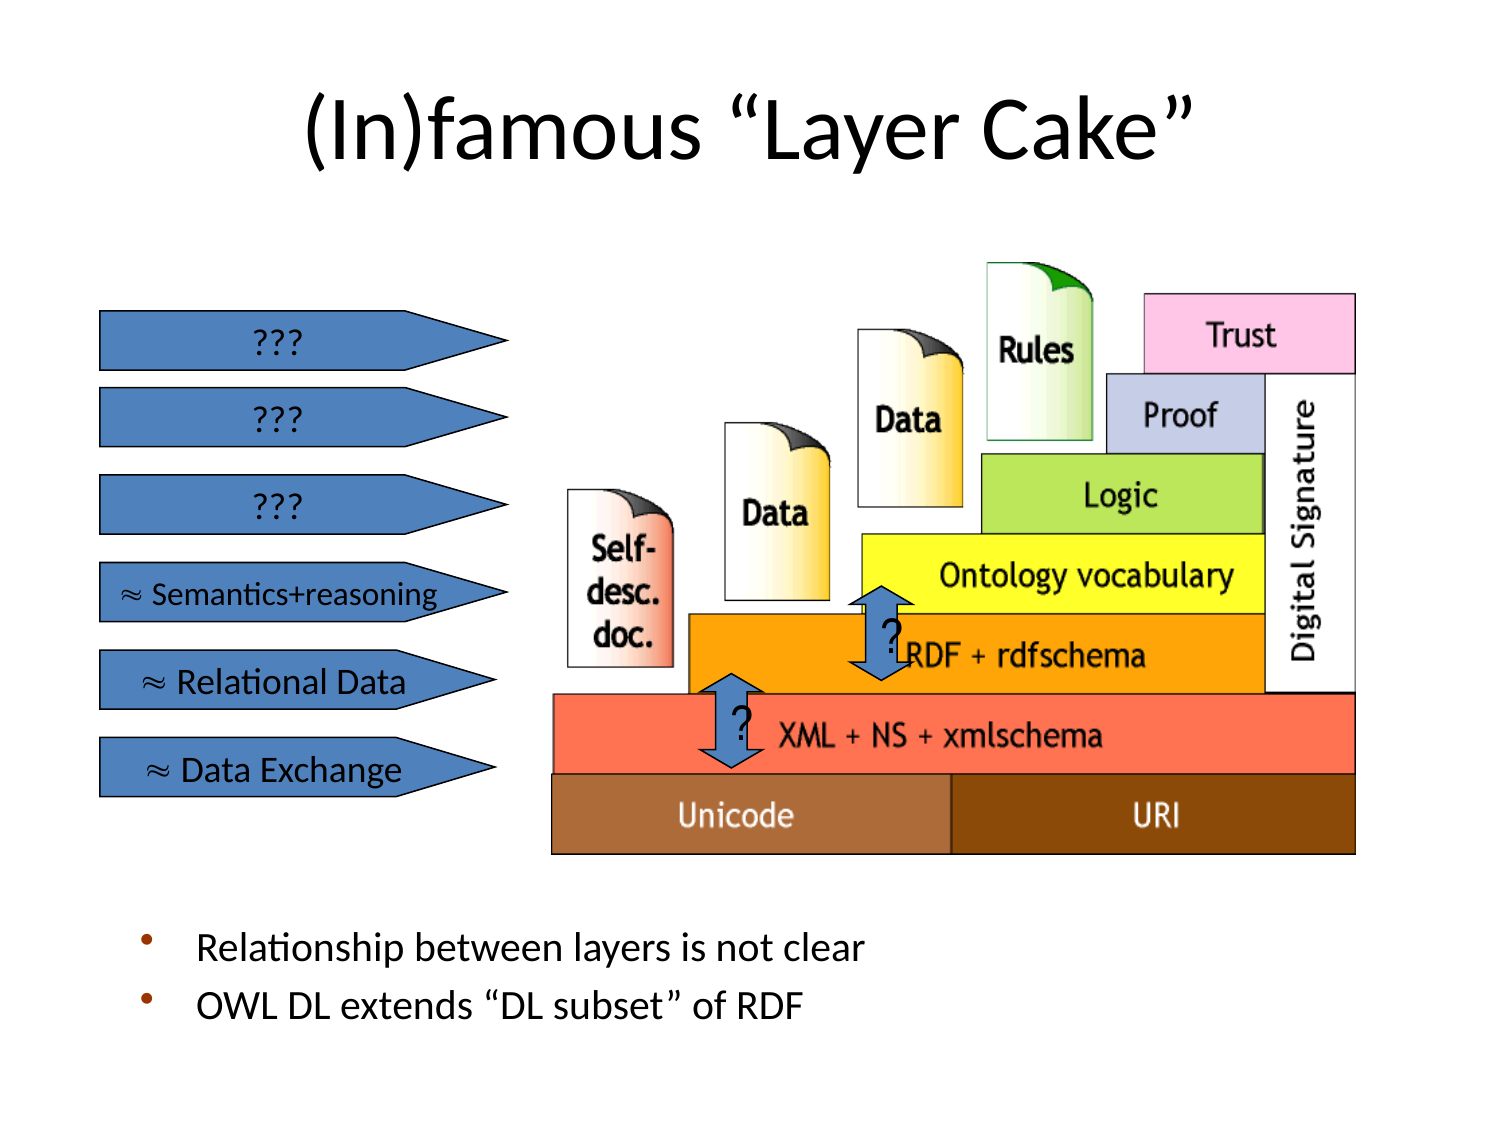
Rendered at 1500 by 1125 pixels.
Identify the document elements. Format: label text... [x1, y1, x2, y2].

text_box  Relational Data [99, 650, 496, 710]
text_box  Semantics+reasoning [99, 562, 507, 622]
title (In)famous “Layer Cake” [74, 44, 1426, 201]
text_box  Data Exchange [99, 737, 496, 797]
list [551, 262, 1357, 855]
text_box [99, 310, 507, 535]
text_box Relationship between layers is not clear OWL DL extends “DL subset” of RDF [124, 912, 1400, 1063]
